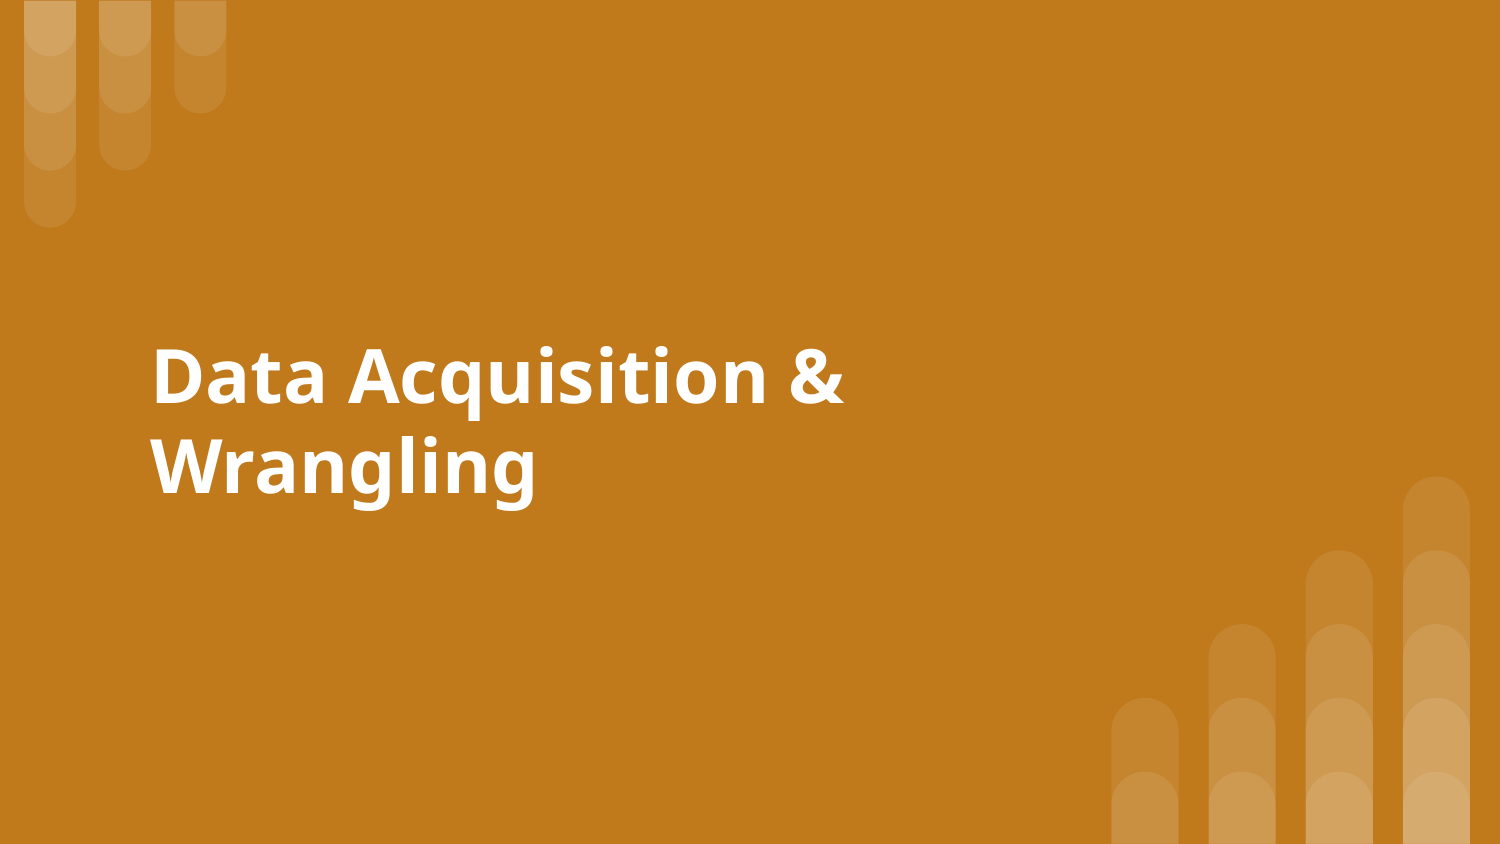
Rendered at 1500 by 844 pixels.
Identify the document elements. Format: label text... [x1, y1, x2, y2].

title Data Acquisition & Wrangling [135, 264, 1097, 572]
